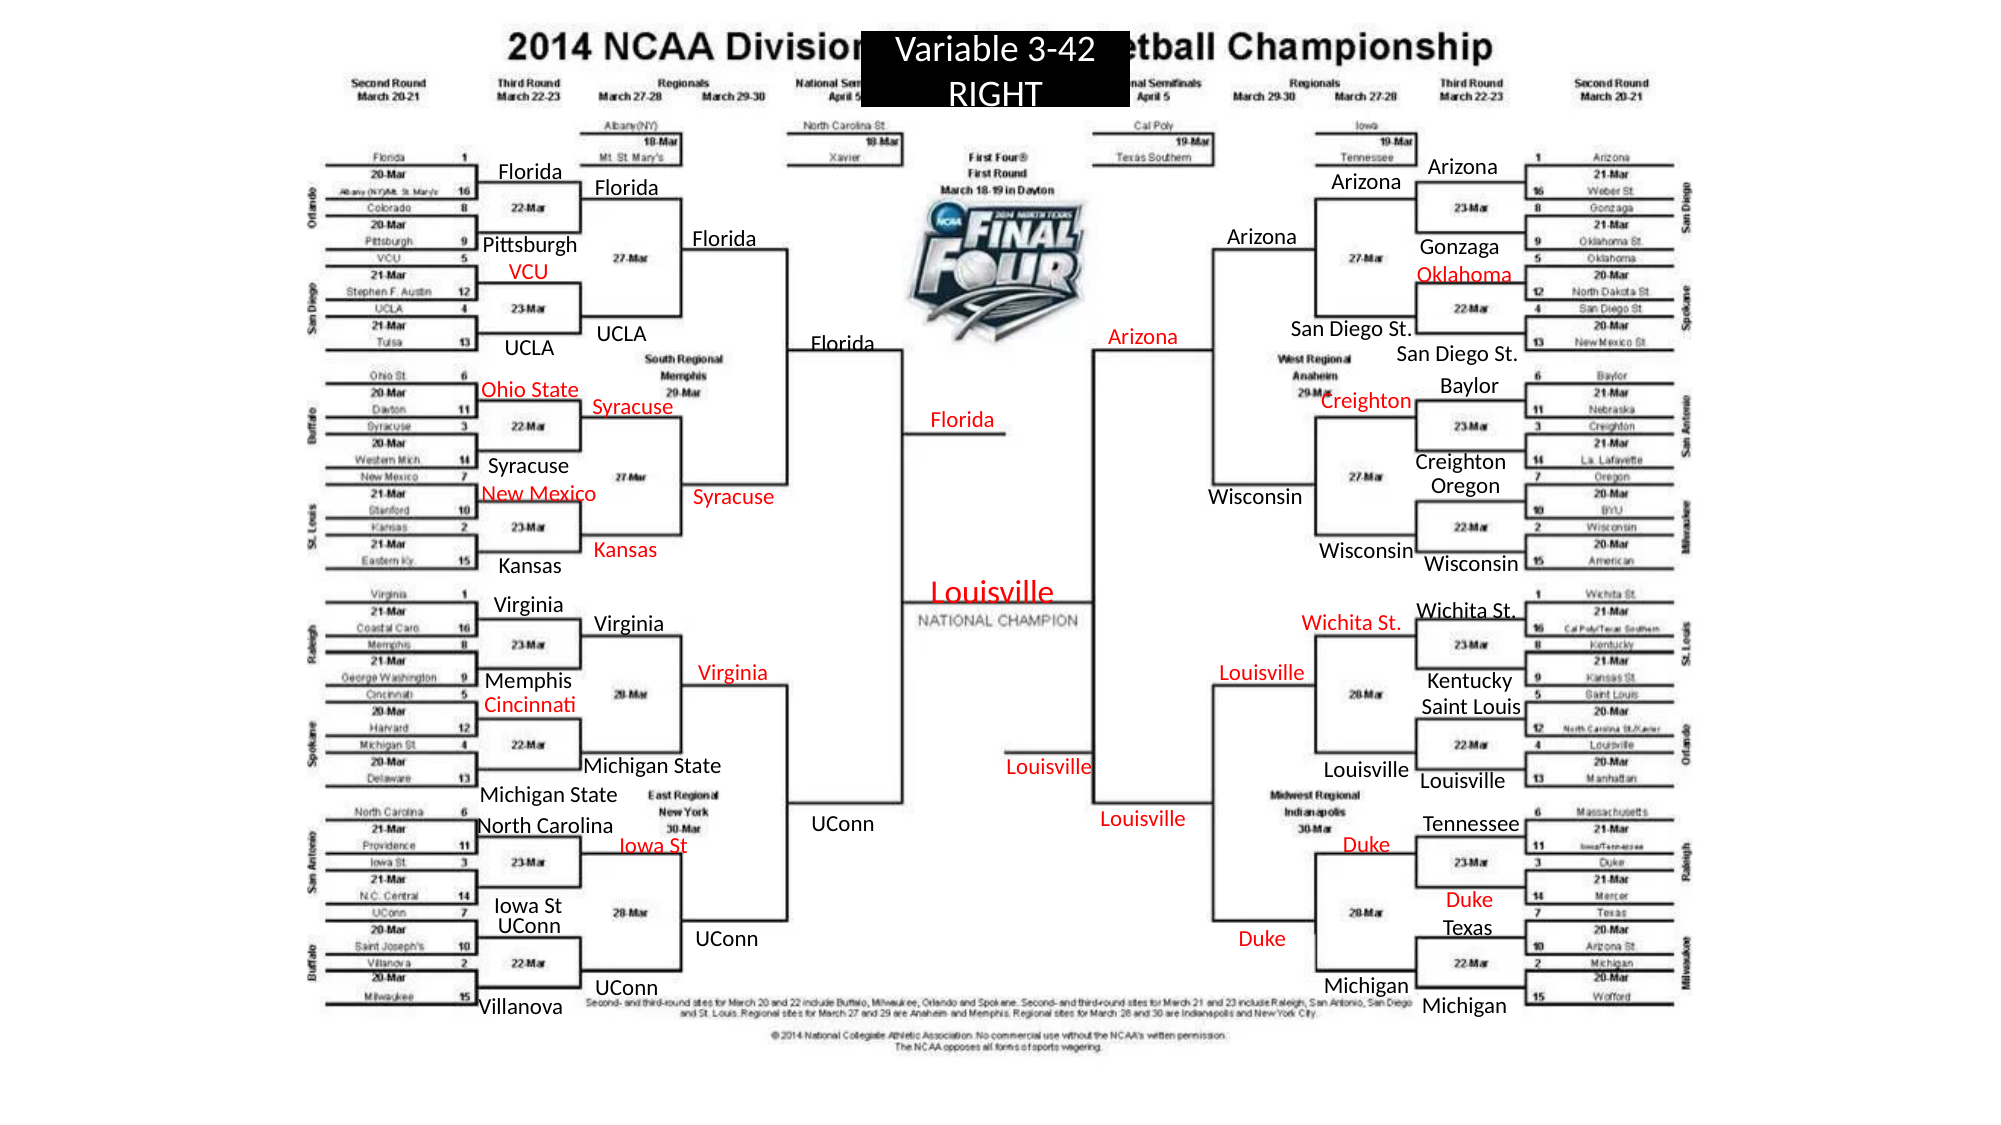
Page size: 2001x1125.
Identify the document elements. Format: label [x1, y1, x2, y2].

picture [271, 0, 1729, 1125]
